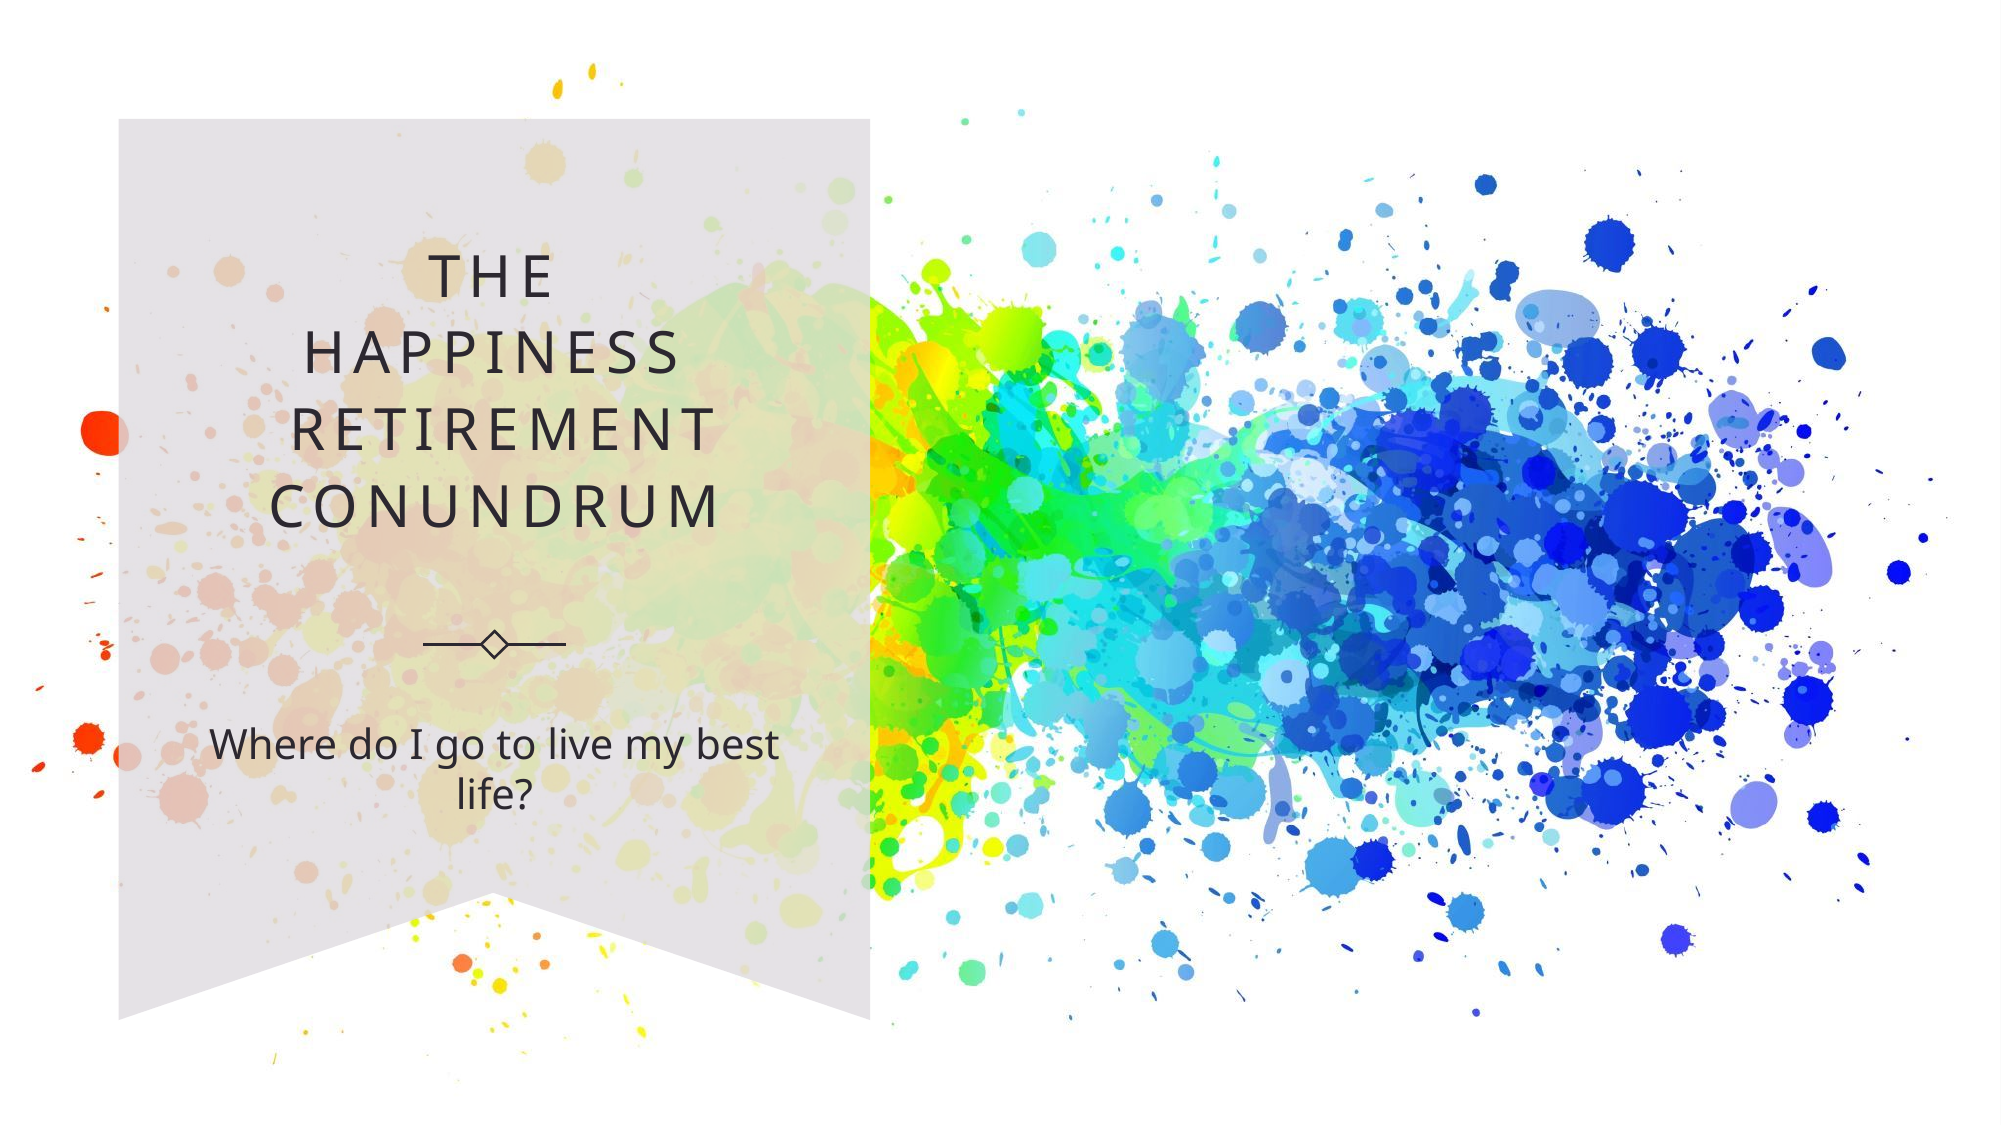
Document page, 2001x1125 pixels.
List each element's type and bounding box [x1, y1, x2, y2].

picture [0, 0, 2000, 1125]
text_box [423, 634, 566, 654]
